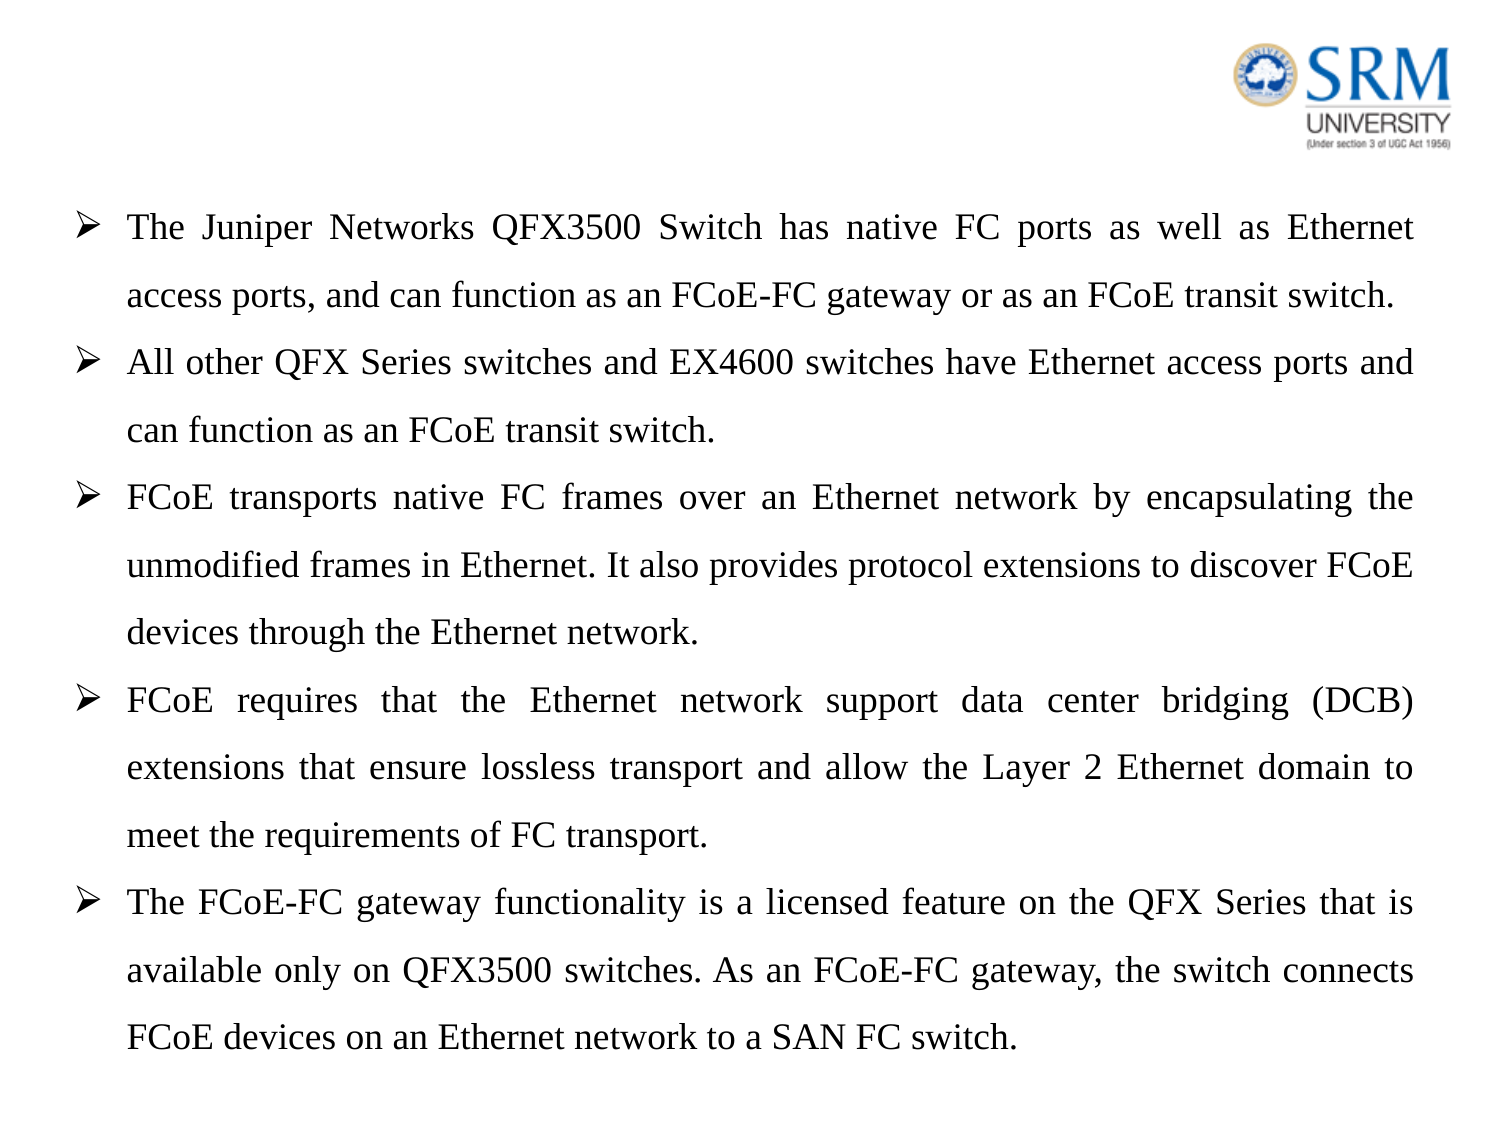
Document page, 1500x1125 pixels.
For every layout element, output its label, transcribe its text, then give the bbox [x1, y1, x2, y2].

picture [1224, 37, 1460, 157]
list The Juniper Networks QFX3500 Switch has native FC ports as well as Ethernet access ports, and can function as an FCoE-FC gateway or as an FCoE transit switch. All other QFX Series switches and EX4600 switches have Ethernet access ports and can function as an FCoE transit switch. FCoE transports native FC frames over an Ethernet network by encapsulating the unmodified frames in Ethernet. It also provides protocol extensions to discover FCoE devices through the Ethernet network. FCoE requires that the Ethernet network support data center bridging (DCB) extensions that ensure lossless transport and allow the Layer 2 Ethernet domain to meet the requirements of FC transport. The FCoE-FC gateway functionality is a licensed feature on the QFX Series that is available only on QFX3500 switches. As an FCoE-FC gateway, the switch connects FCoE devices on an Ethernet network to a SAN FC switch. [70, 179, 1416, 1061]
